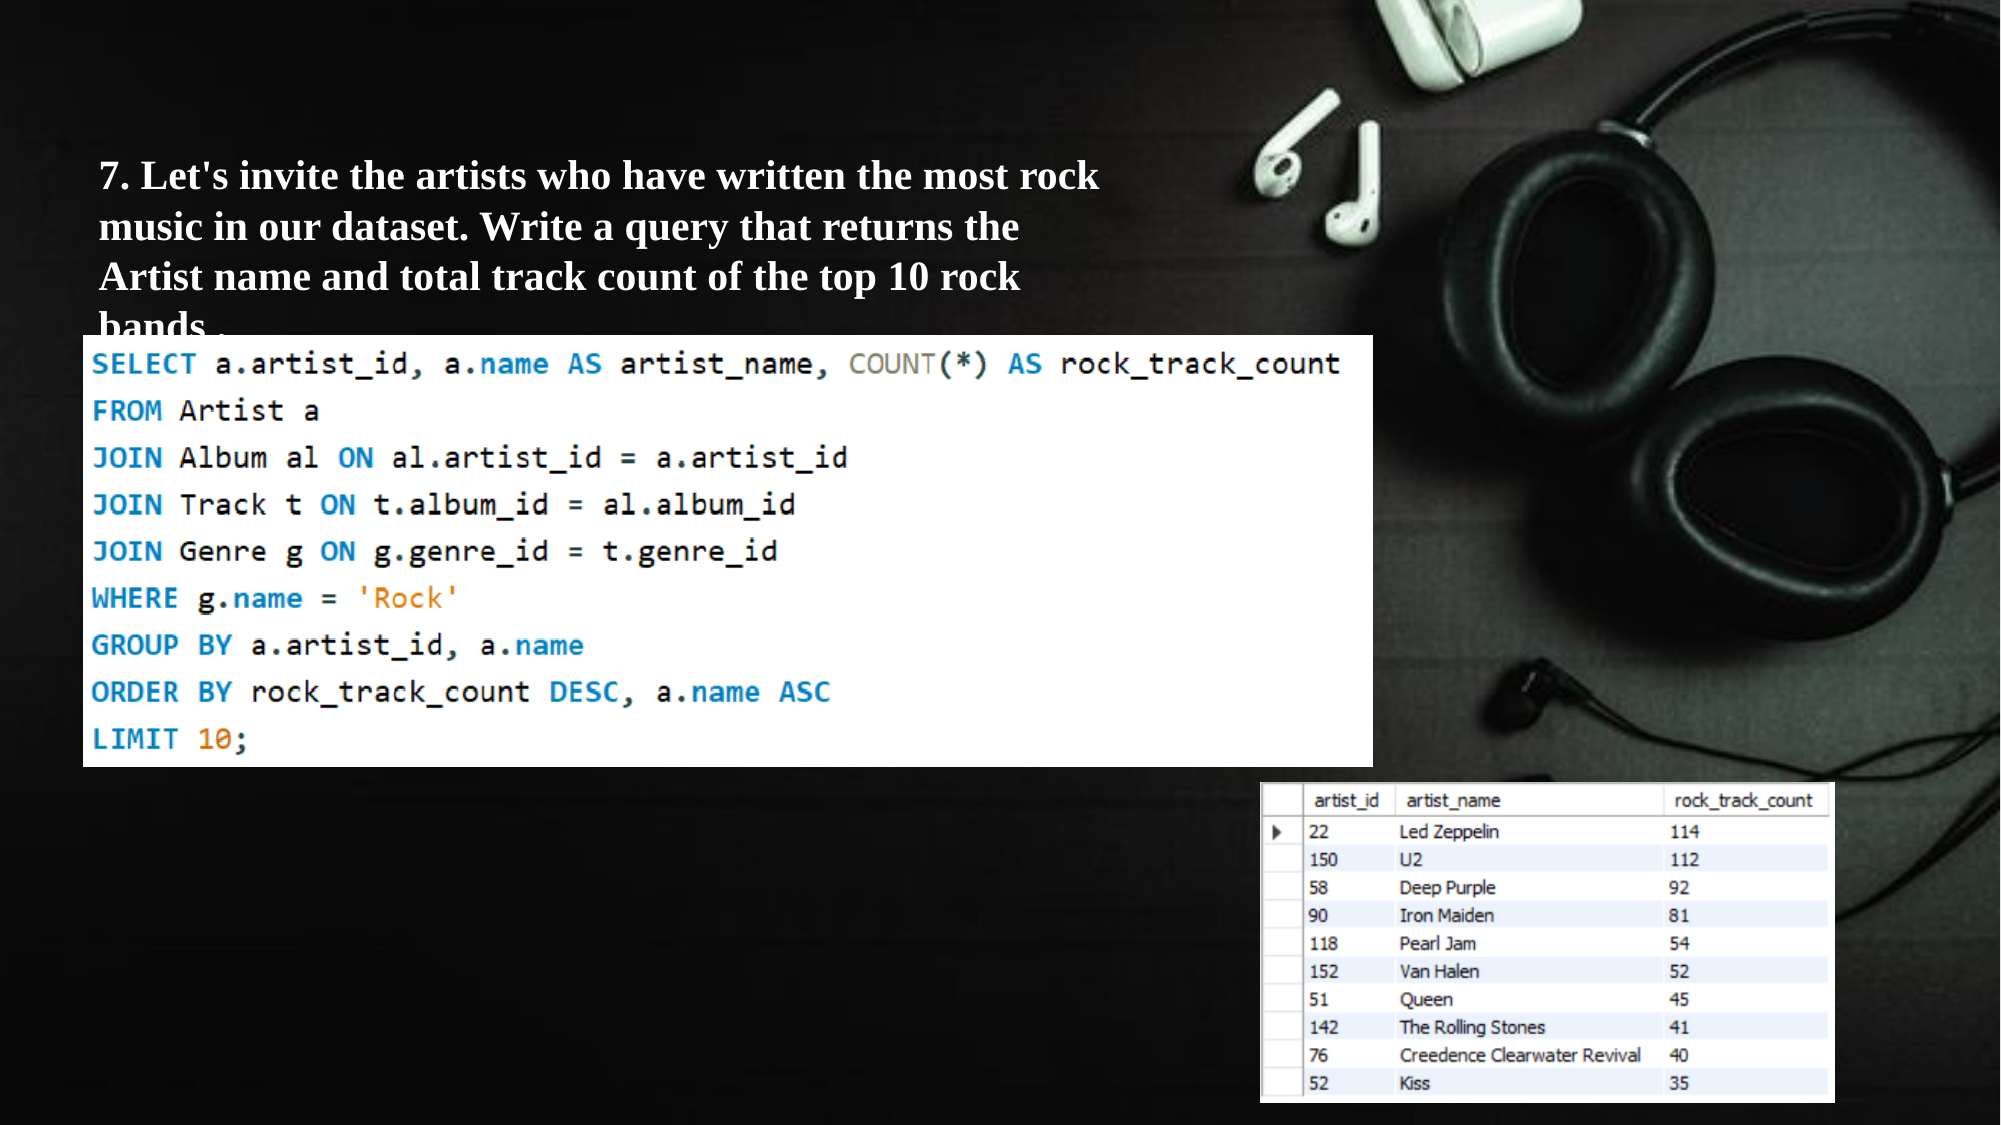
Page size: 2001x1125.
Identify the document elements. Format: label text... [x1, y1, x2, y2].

text_box 7. Let's invite the artists who have written the most rock music in our dataset. Write a query that returns the Artist name and total track count of the top 10 rock bands . [83, 141, 1144, 334]
picture [0, 0, 2001, 1125]
